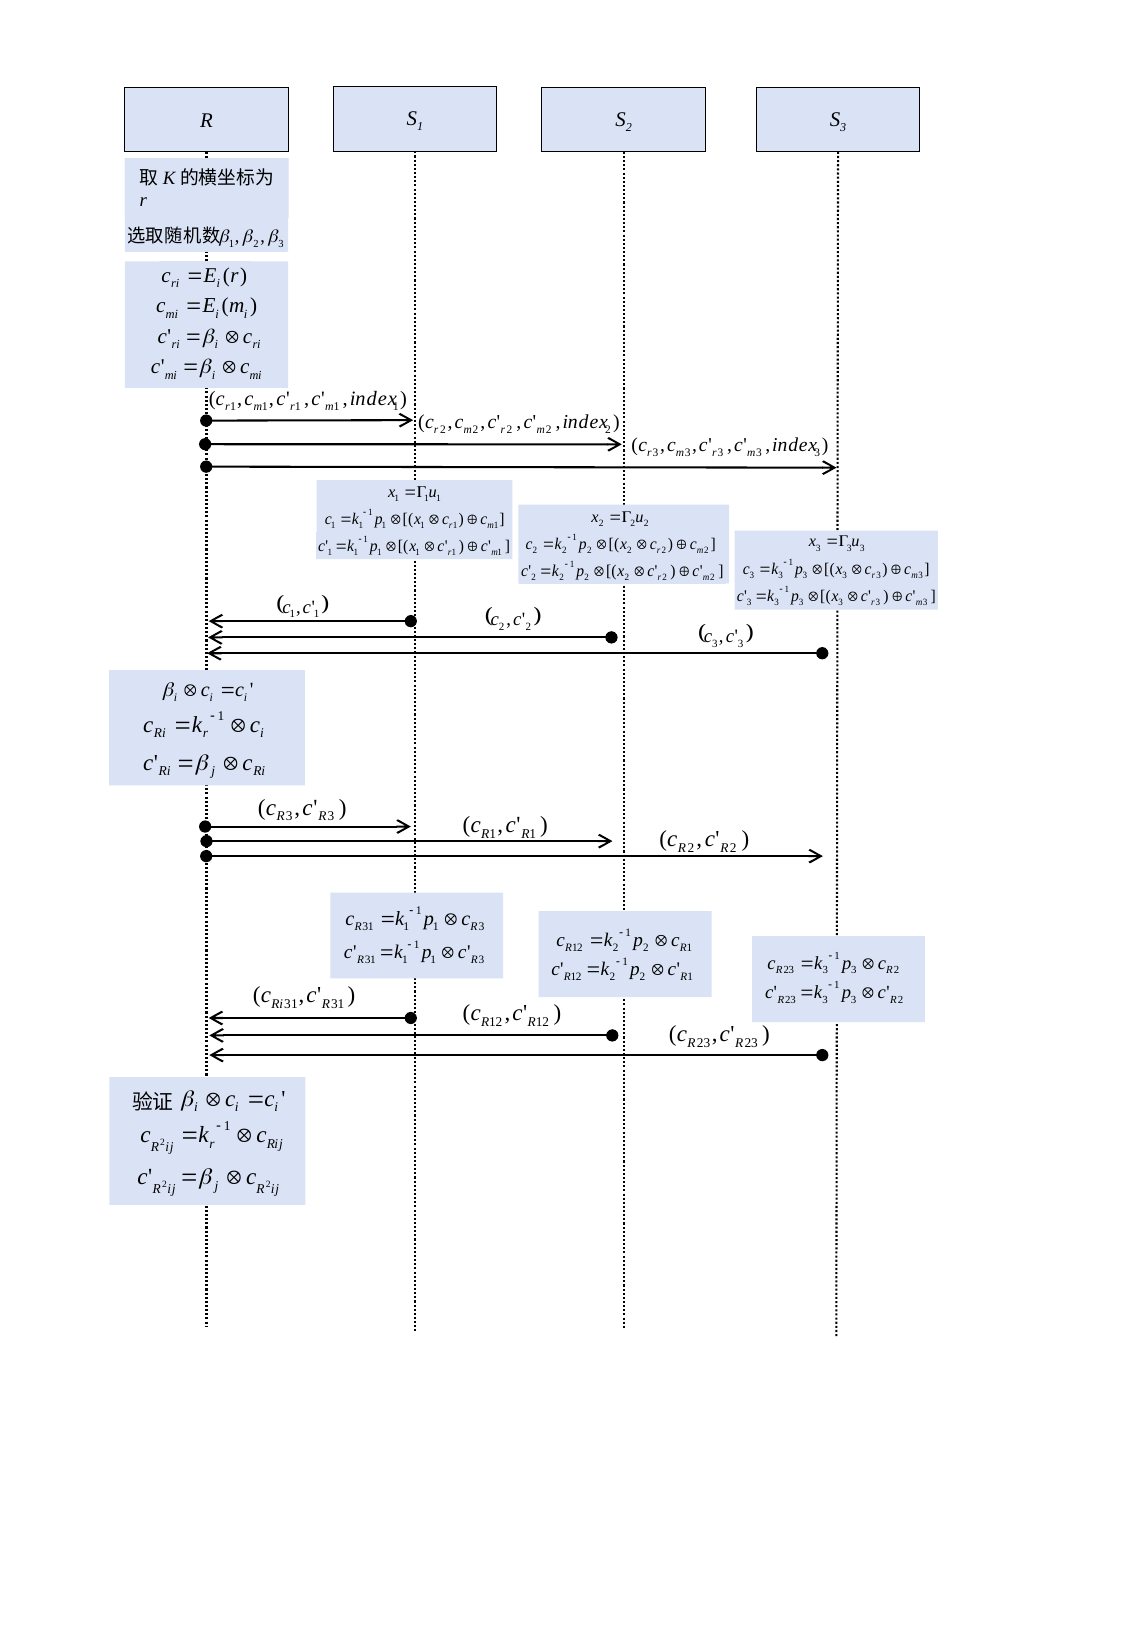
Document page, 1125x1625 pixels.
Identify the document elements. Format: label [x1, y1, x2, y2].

text_box [124, 157, 290, 253]
text_box [755, 1023, 921, 1339]
text_box [124, 1206, 289, 1328]
text_box [108, 1076, 306, 1206]
text_box [755, 86, 921, 530]
text_box [254, 791, 352, 825]
text_box [124, 787, 289, 1076]
text_box [414, 407, 623, 439]
text_box [541, 654, 706, 855]
text_box [332, 445, 498, 466]
text_box [249, 979, 360, 1015]
text_box [124, 86, 289, 157]
text_box [332, 469, 498, 479]
text_box [332, 422, 498, 443]
text_box [665, 1017, 774, 1054]
text_box [541, 585, 706, 652]
text_box [628, 431, 832, 462]
text_box [755, 611, 921, 935]
text_box [332, 1036, 498, 1054]
text_box [124, 260, 289, 389]
text_box [458, 997, 566, 1031]
text_box [538, 910, 713, 998]
text_box [332, 86, 498, 419]
text_box [332, 857, 498, 891]
text_box [734, 530, 939, 611]
text_box [541, 469, 706, 503]
text_box [541, 1056, 706, 1330]
text_box [332, 842, 498, 855]
text_box [332, 560, 498, 636]
text_box [655, 822, 755, 855]
text_box [541, 857, 706, 910]
text_box [541, 86, 706, 466]
text_box [541, 998, 706, 1054]
text_box [332, 1056, 498, 1334]
text_box [329, 891, 504, 980]
text_box [108, 669, 306, 787]
text_box [273, 593, 330, 620]
text_box [124, 253, 289, 260]
text_box [124, 389, 289, 669]
text_box [315, 479, 513, 560]
text_box [332, 980, 498, 1034]
text_box [481, 605, 543, 634]
text_box [332, 638, 498, 652]
text_box [517, 503, 730, 585]
text_box [751, 935, 926, 1023]
text_box [695, 623, 755, 652]
text_box [458, 808, 553, 840]
text_box [332, 654, 498, 840]
text_box [205, 384, 412, 417]
